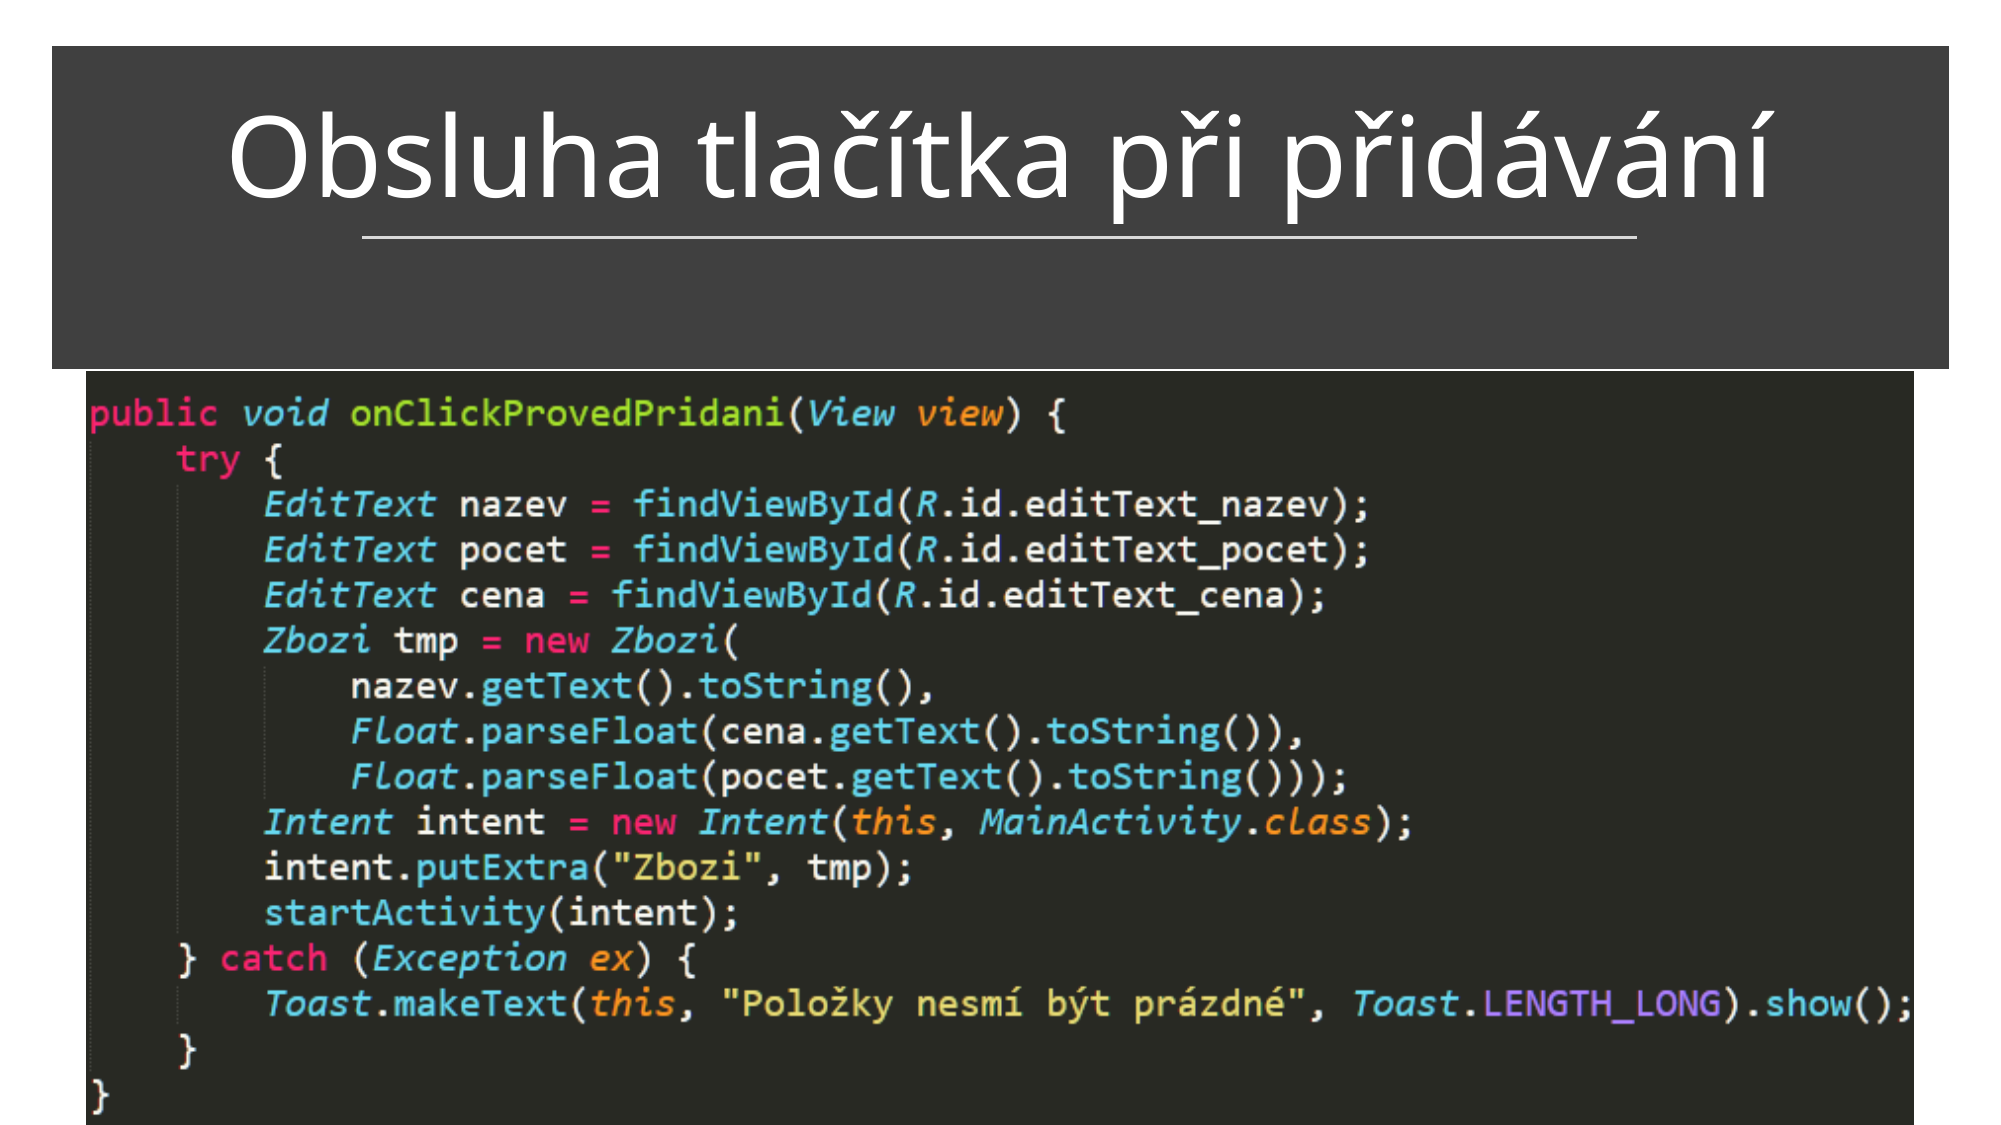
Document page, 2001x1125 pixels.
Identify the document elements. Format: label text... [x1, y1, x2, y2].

title Obsluha tlačítka při přidávání [86, 76, 1914, 230]
picture [86, 371, 1914, 1125]
text_box [61, 55, 1939, 360]
